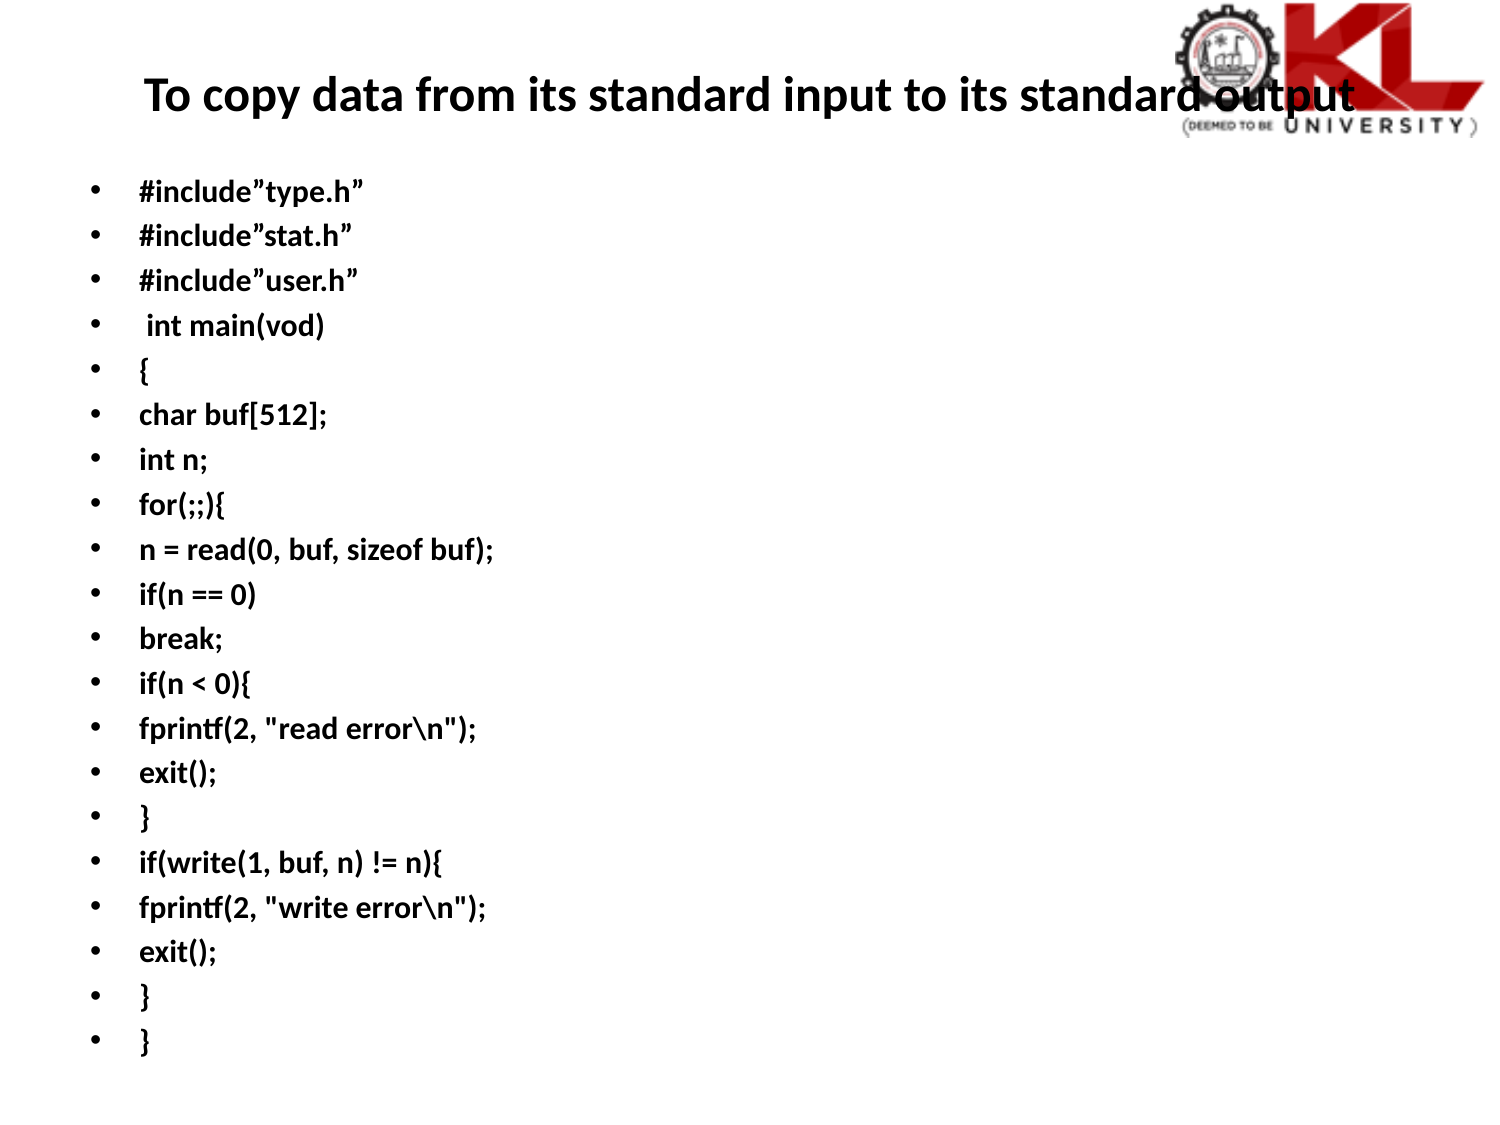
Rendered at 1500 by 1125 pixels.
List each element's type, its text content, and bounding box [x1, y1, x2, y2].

title To copy data from its standard input to its standard output [75, 45, 1169, 138]
picture [1174, 0, 1500, 138]
list #include”type.h” #include”stat.h” #include”user.h” int main(vod) { char buf[512]; int n; for(;;){ n = read(0, buf, sizeof buf); if(n == 0) break; if(n < 0){ fprintf(2, "read error\n"); exit(); } if(write(1, buf, n) != n){ fprintf(2, "write error\n"); exit(); } } [75, 162, 1425, 1075]
